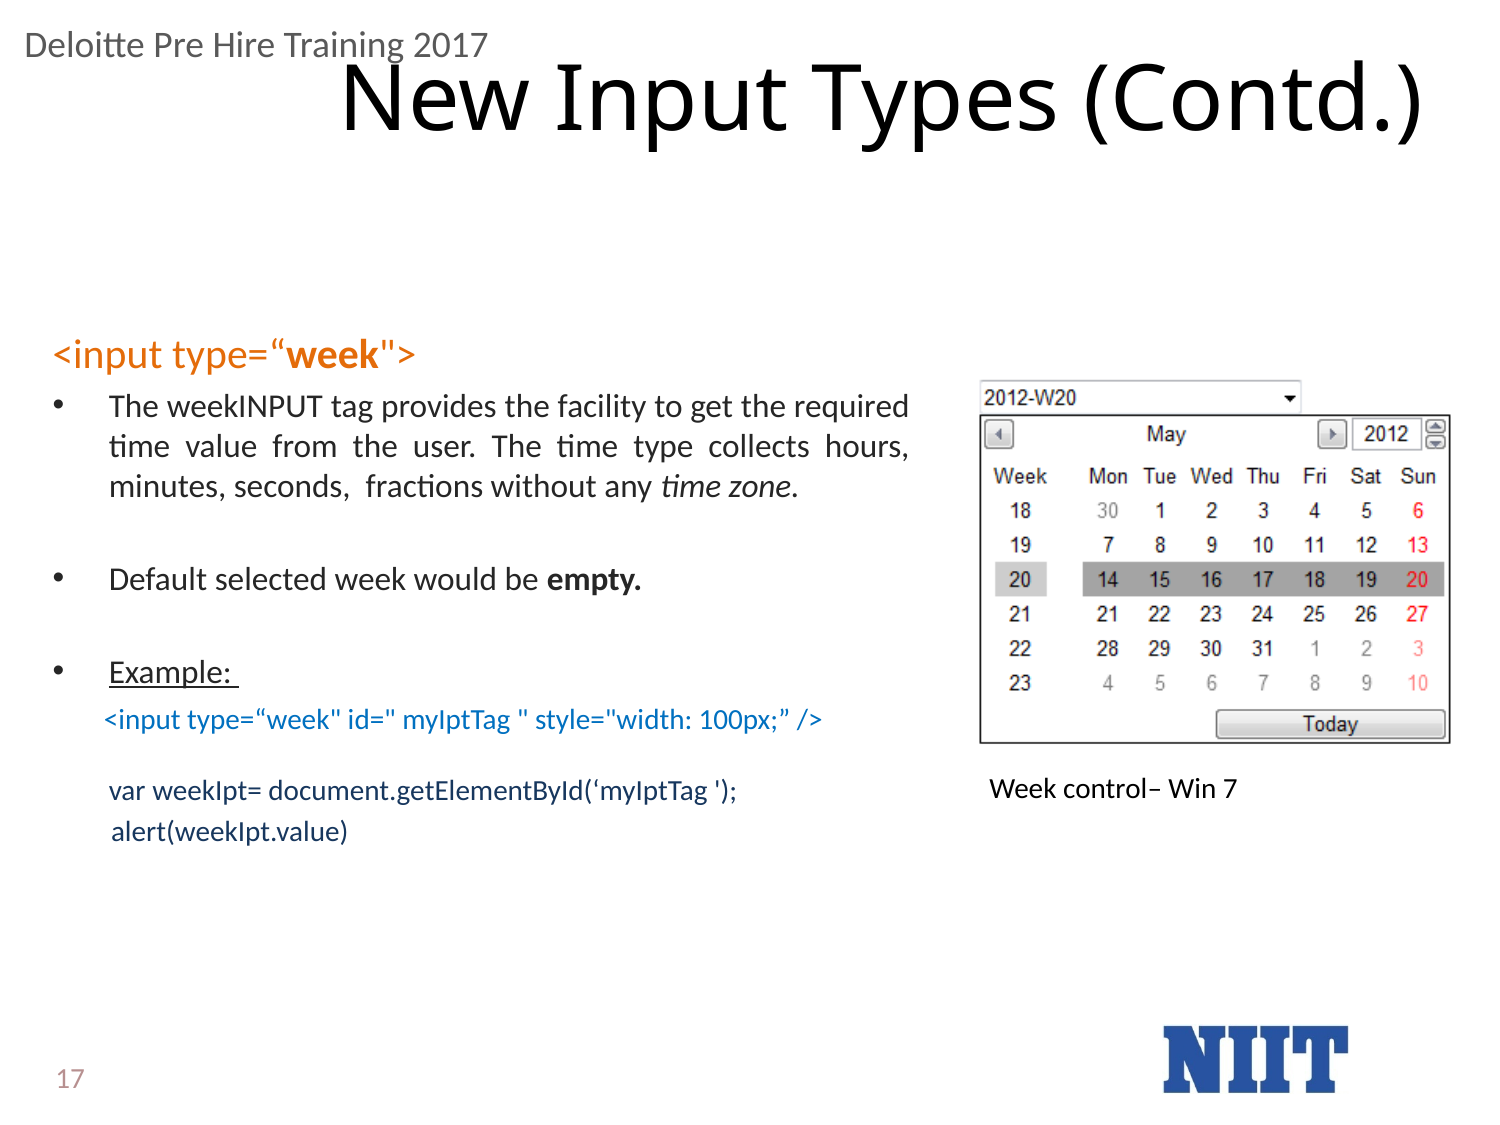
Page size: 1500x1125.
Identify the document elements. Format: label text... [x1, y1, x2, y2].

picture [1162, 1024, 1349, 1094]
list <input type=“week"> The weekINPUT tag provides the facility to get the required time value from the user. The time type collects hours, minutes, seconds, fractions without any time zone. Default selected week would be empty. Example: <input type=“week" id=" myIptTag " style="width: 100px;” /> var weekIpt= document.getElementById(‘myIptTag '); alert(weekIpt.value) [37, 294, 926, 997]
slide_number 17 [24, 1054, 100, 1100]
picture [972, 374, 1458, 755]
title New Input Types (Contd.) [262, 0, 1500, 188]
text_box Week control– Win 7 [974, 763, 1253, 812]
